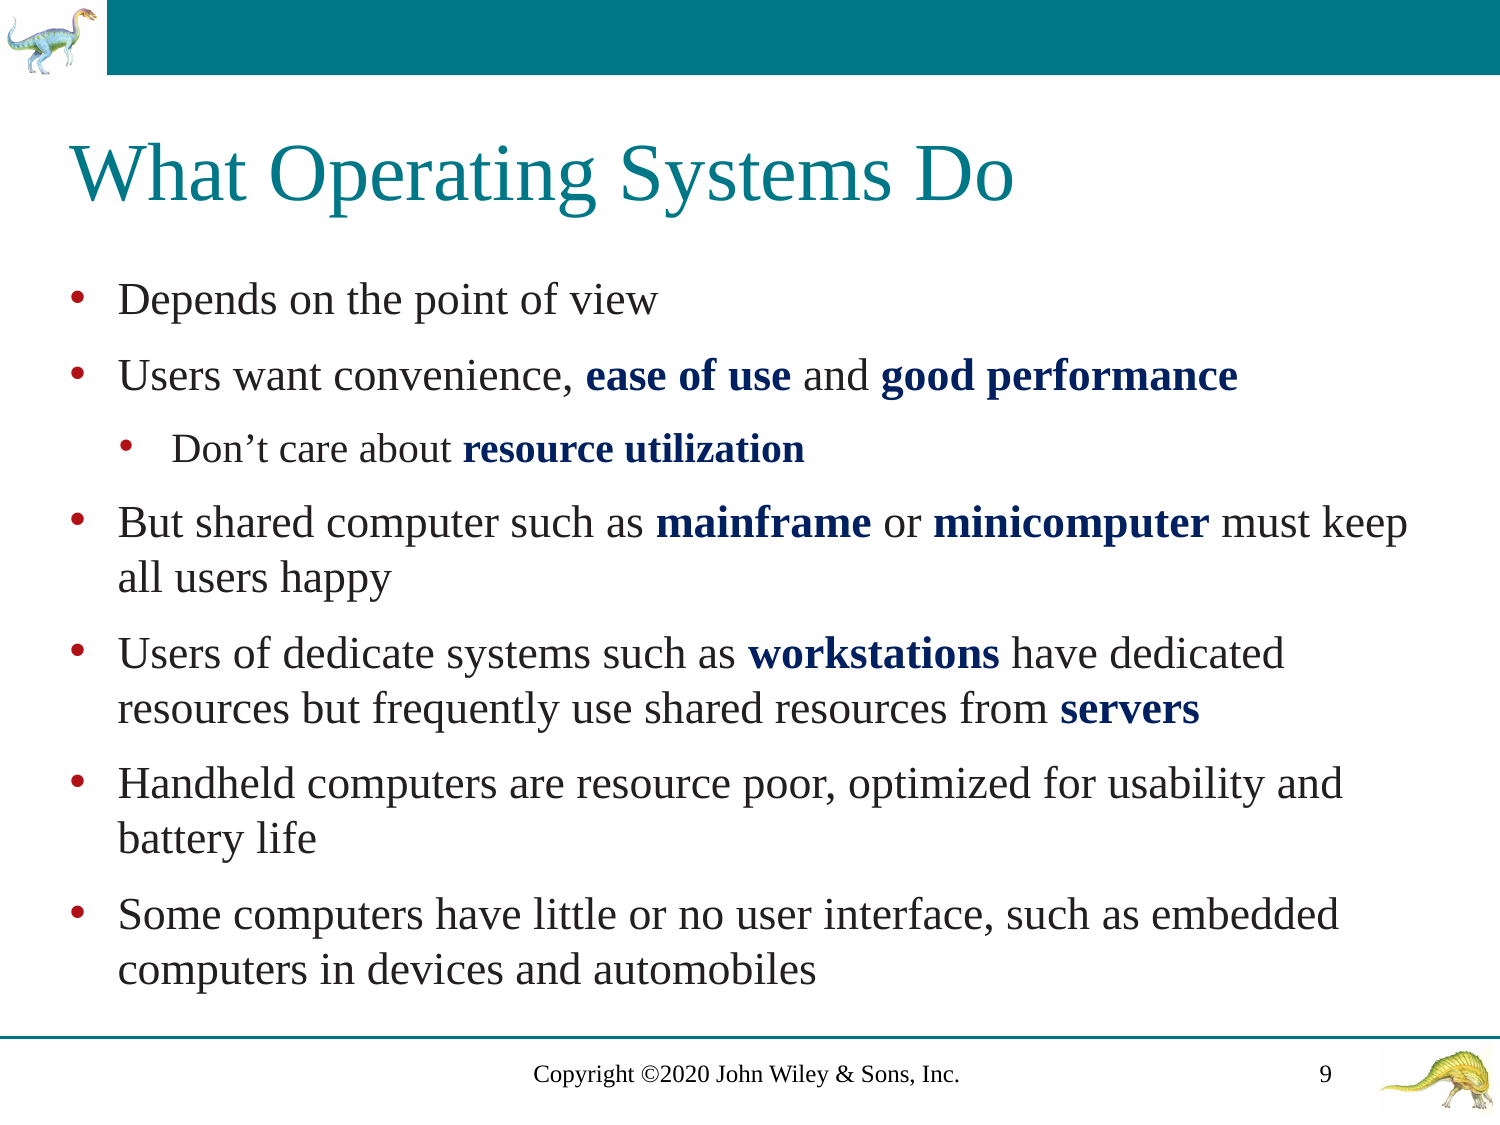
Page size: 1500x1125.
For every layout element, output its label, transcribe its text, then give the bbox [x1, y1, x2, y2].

list Depends on the point of view Users want convenience, ease of use and good performance Don’t care about resource utilization But shared computer such as mainframe or minicomputer must keep all users happy Users of dedicate systems such as workstations have dedicated resources but frequently use shared resources from servers Handheld computers are resource poor, optimized for usability and battery life Some computers have little or no user interface, such as embedded computers in devices and automobiles [54, 261, 1472, 1018]
picture [0, 0, 107, 82]
footer Copyright ©2020 John Wiley & Sons, Inc. [496, 1042, 1004, 1103]
slide_number 9 [1083, 1042, 1348, 1103]
picture [1379, 1044, 1493, 1115]
title What Operating Systems Do [54, 122, 1445, 227]
